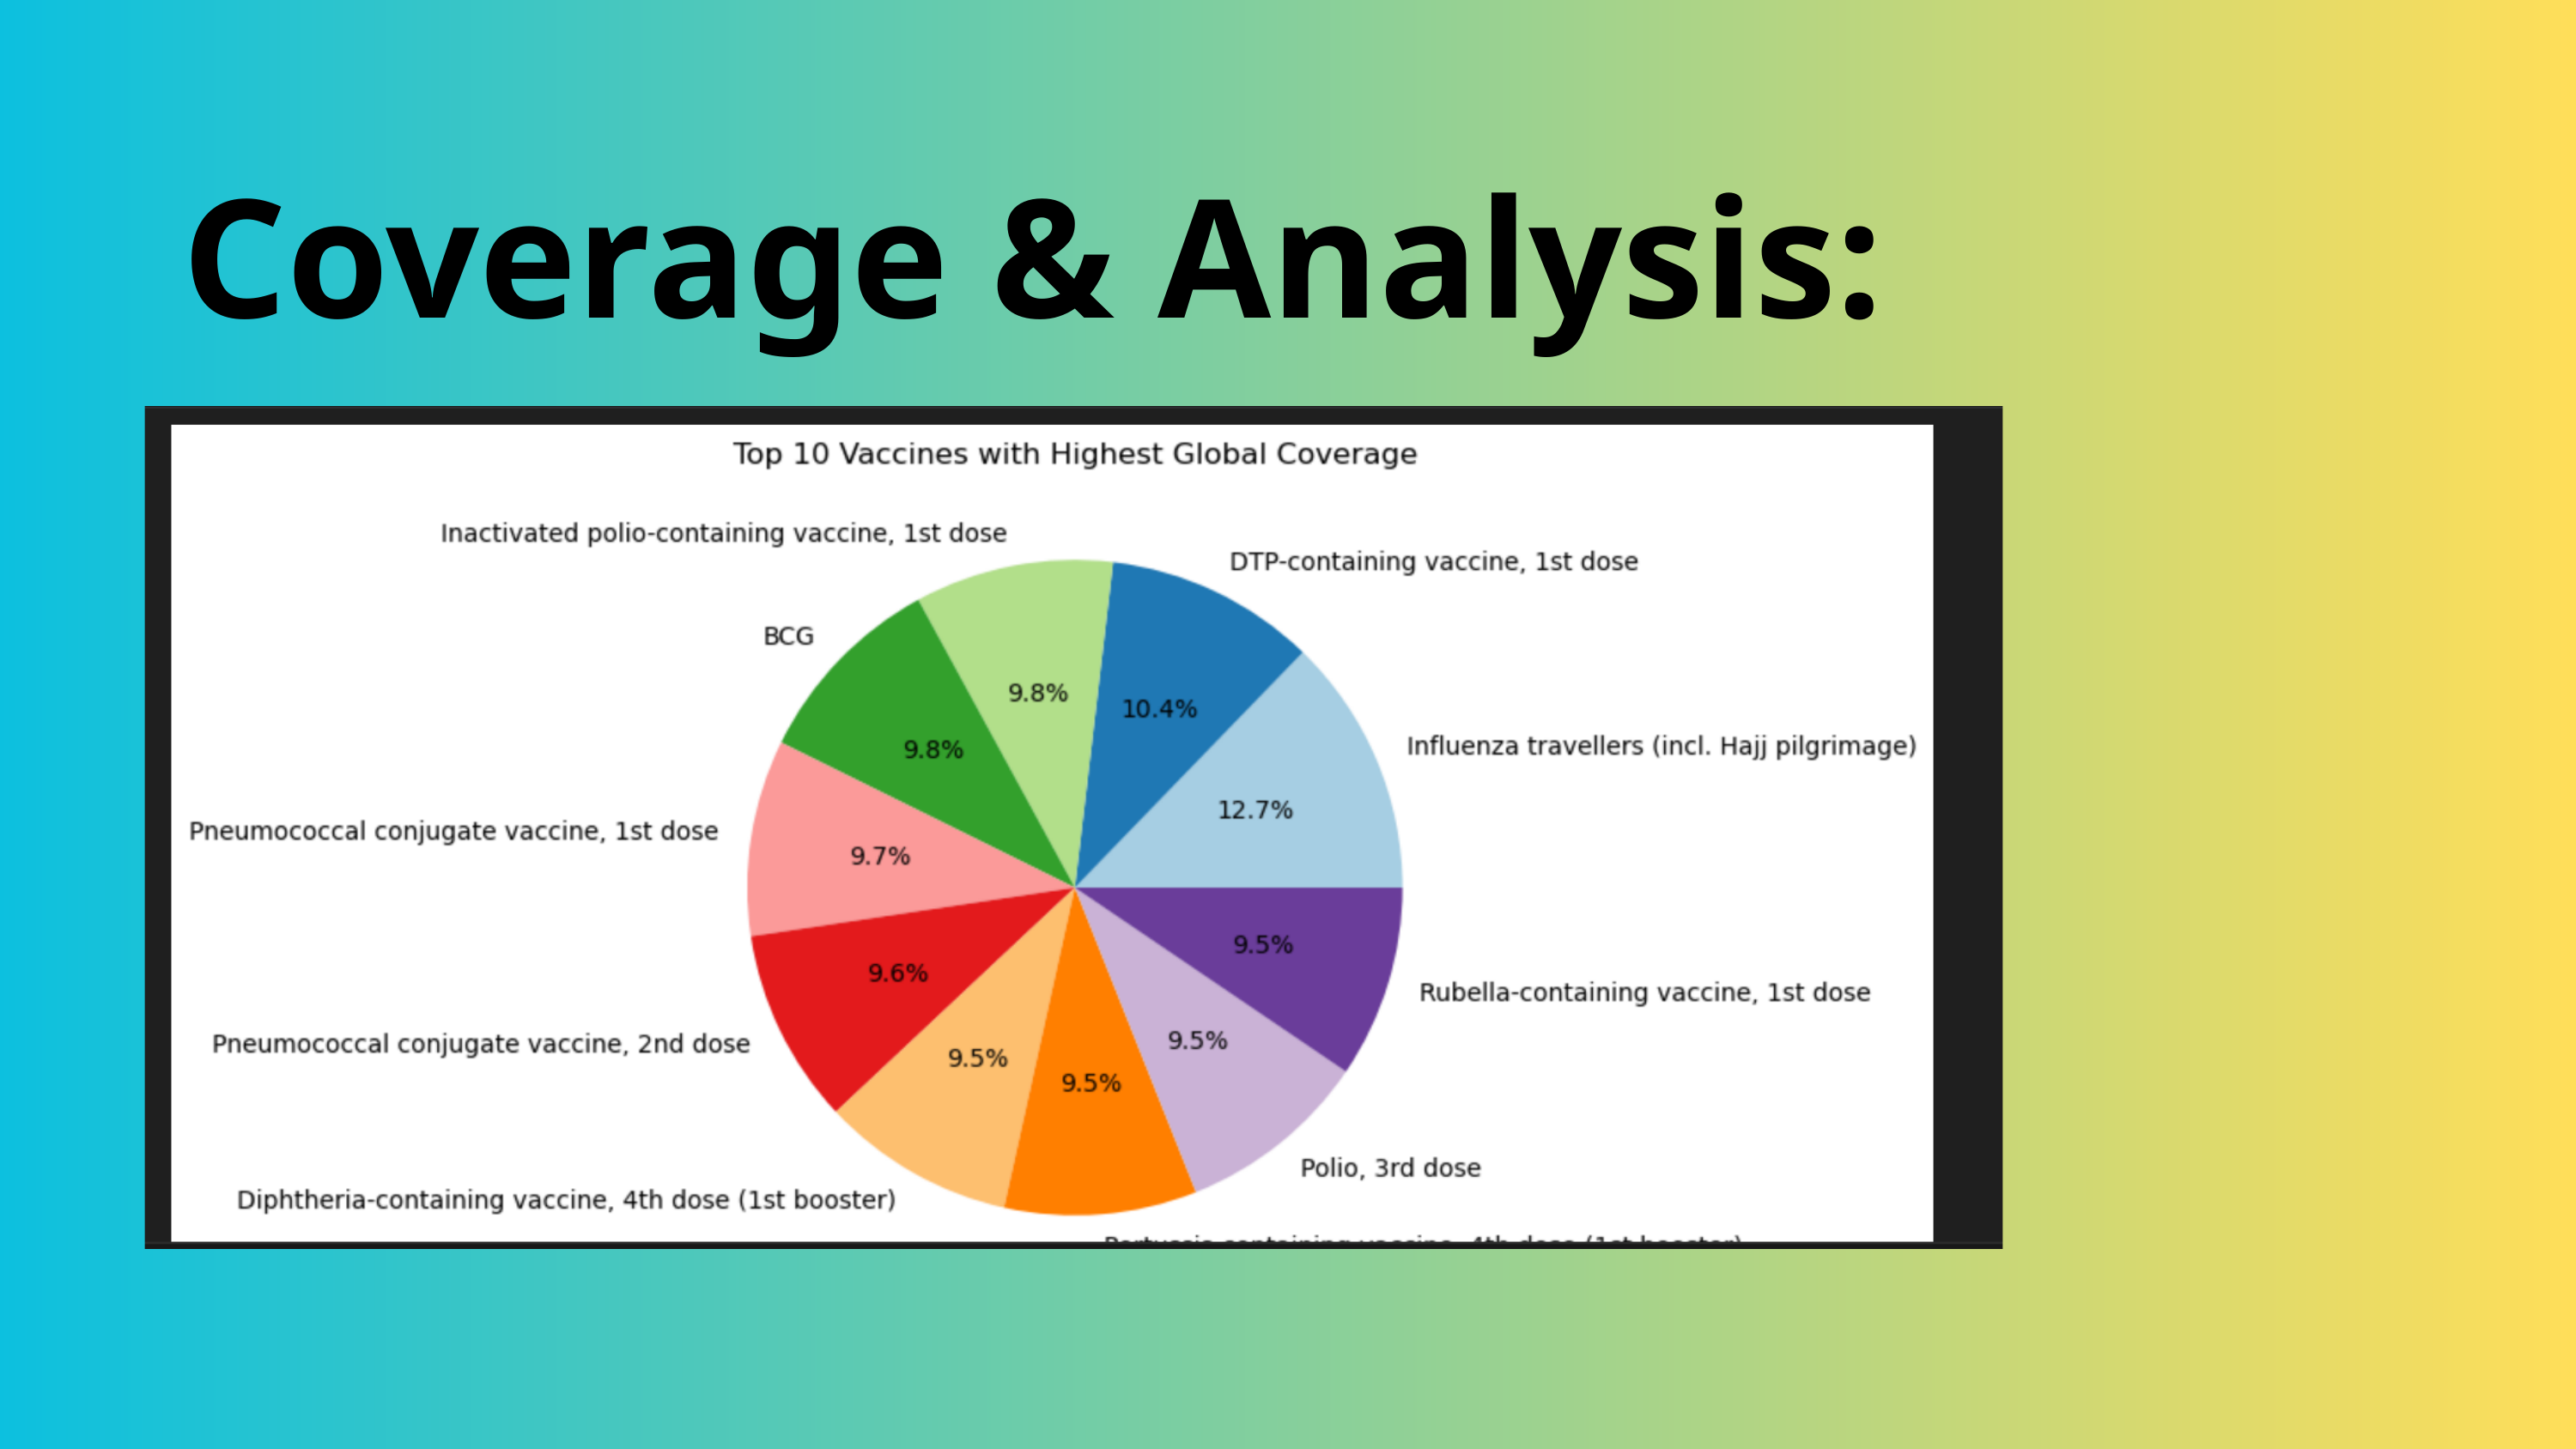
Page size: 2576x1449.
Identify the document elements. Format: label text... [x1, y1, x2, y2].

text_box Coverage & Analysis: [144, 120, 1922, 582]
text_box [144, 406, 2003, 1249]
